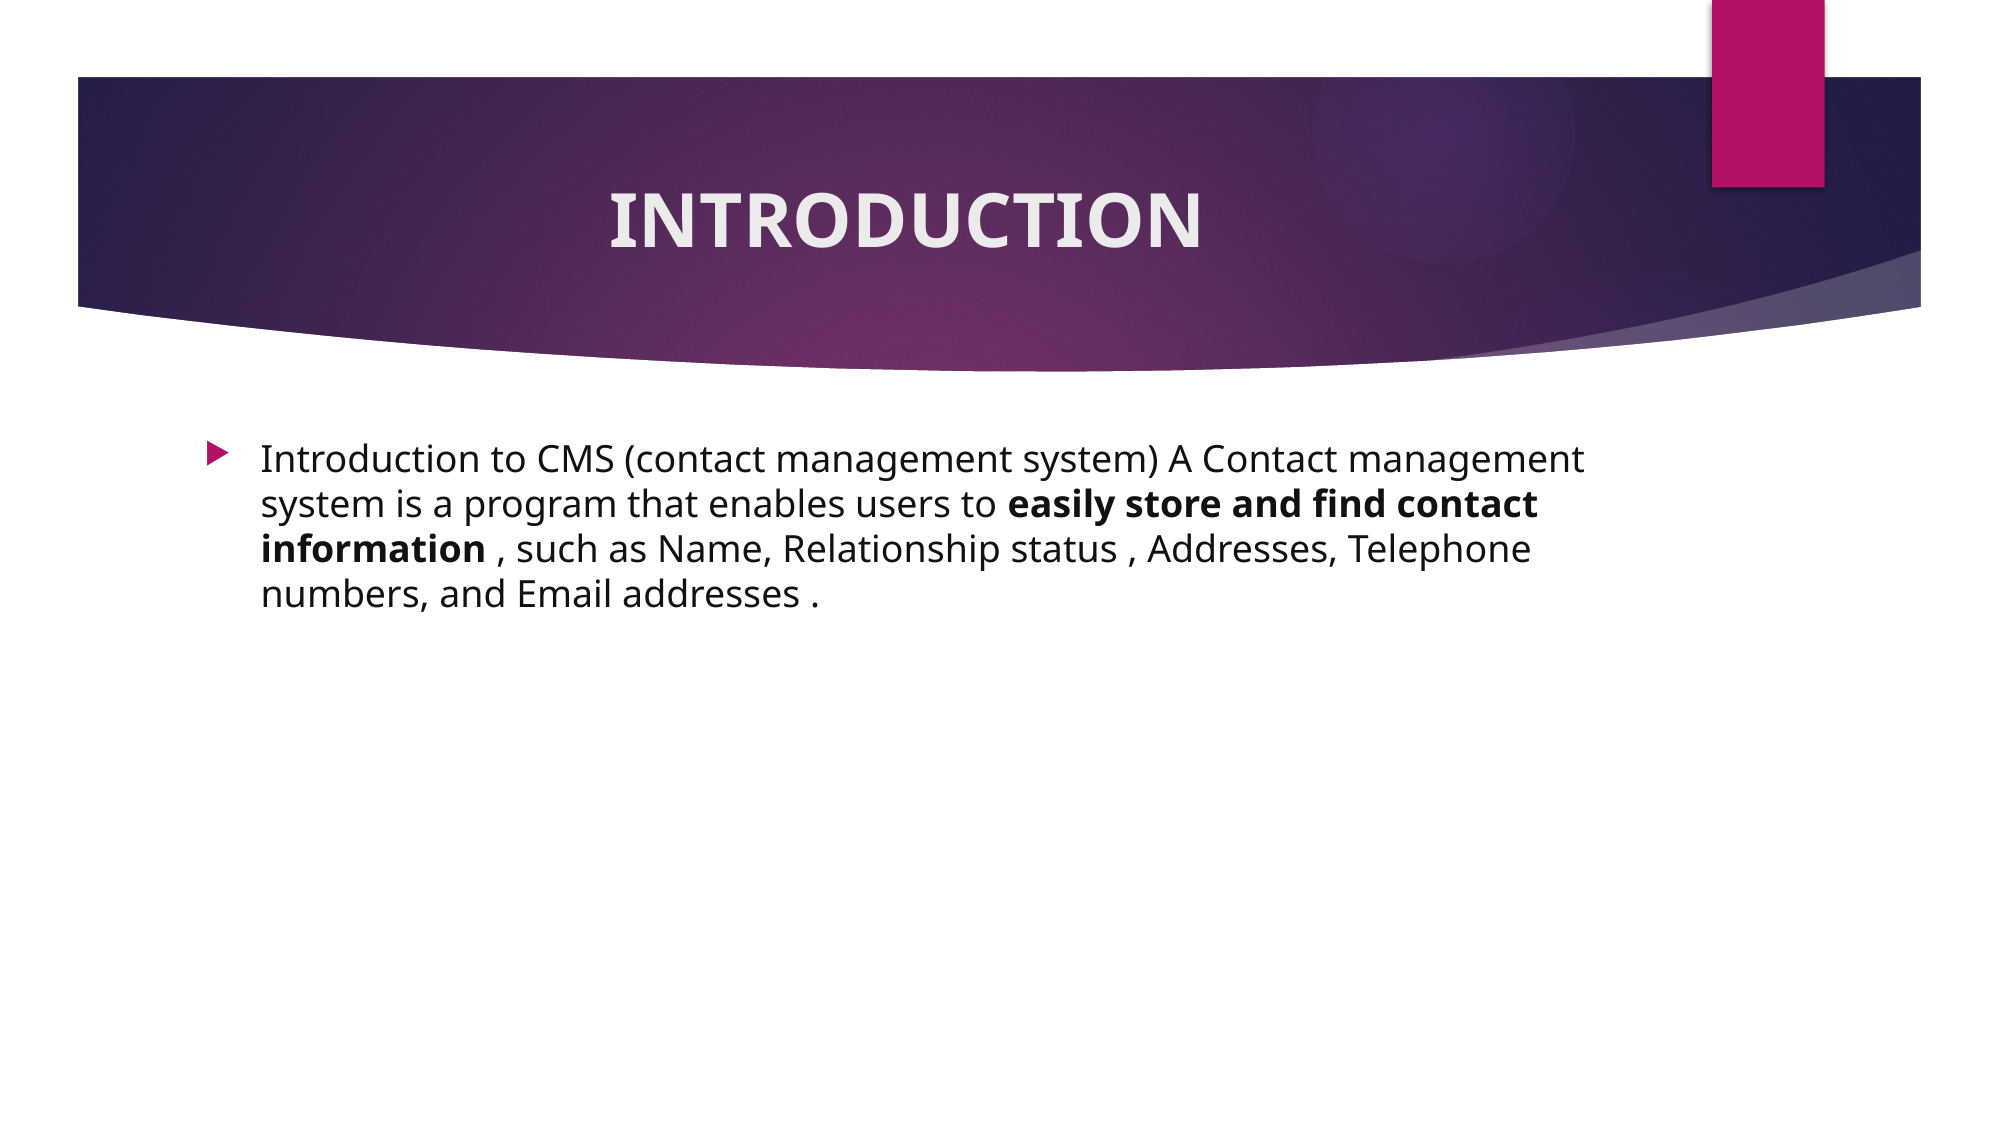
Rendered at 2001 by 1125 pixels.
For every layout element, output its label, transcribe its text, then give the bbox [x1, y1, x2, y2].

list Introduction to CMS (contact management system) A Contact management system is a program that enables users to easily store and find contact information , such as Name, Relationship status , Addresses, Telephone numbers, and Email addresses . [189, 427, 1638, 988]
title INTRODUCTION [189, 159, 1627, 276]
